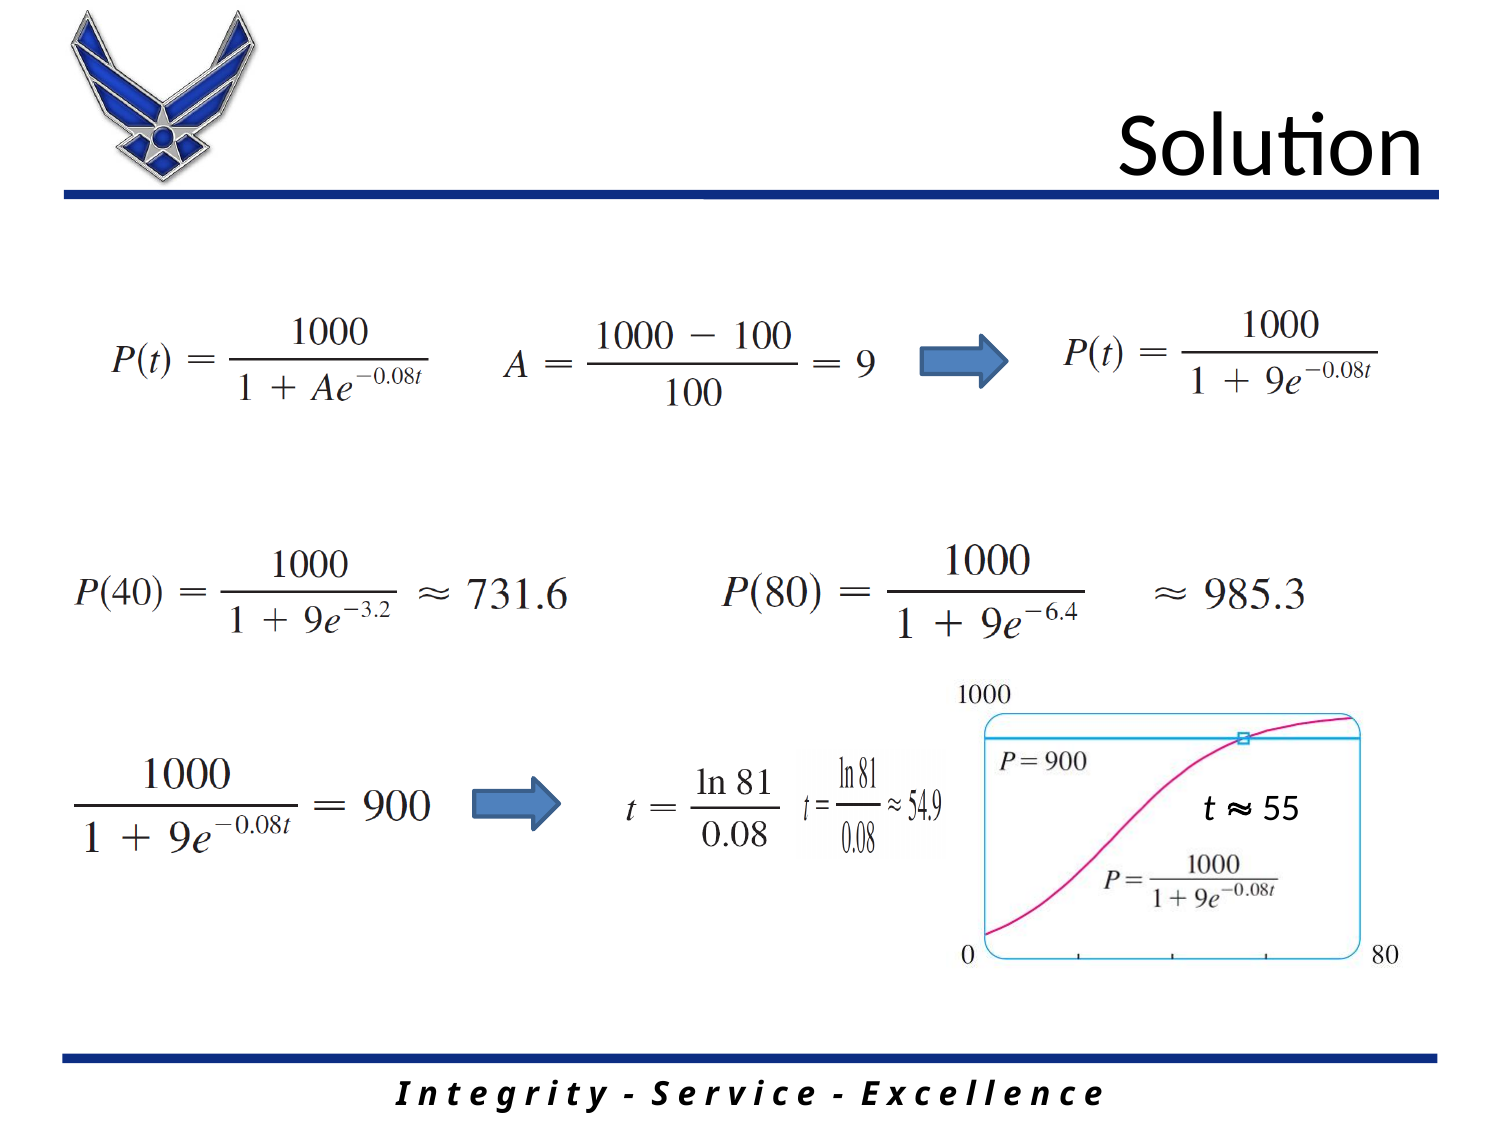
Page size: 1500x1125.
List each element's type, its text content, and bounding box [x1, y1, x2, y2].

picture [103, 294, 436, 416]
picture [796, 679, 1406, 980]
picture [1060, 302, 1383, 403]
picture [607, 748, 785, 859]
text_box [472, 776, 562, 832]
picture [1152, 559, 1312, 626]
picture [66, 542, 403, 643]
text_box [919, 333, 1009, 389]
picture [714, 541, 1094, 644]
title Solution [270, 45, 1440, 233]
picture [66, 746, 433, 865]
picture [496, 311, 881, 415]
picture [417, 559, 577, 626]
picture [65, 5, 261, 188]
